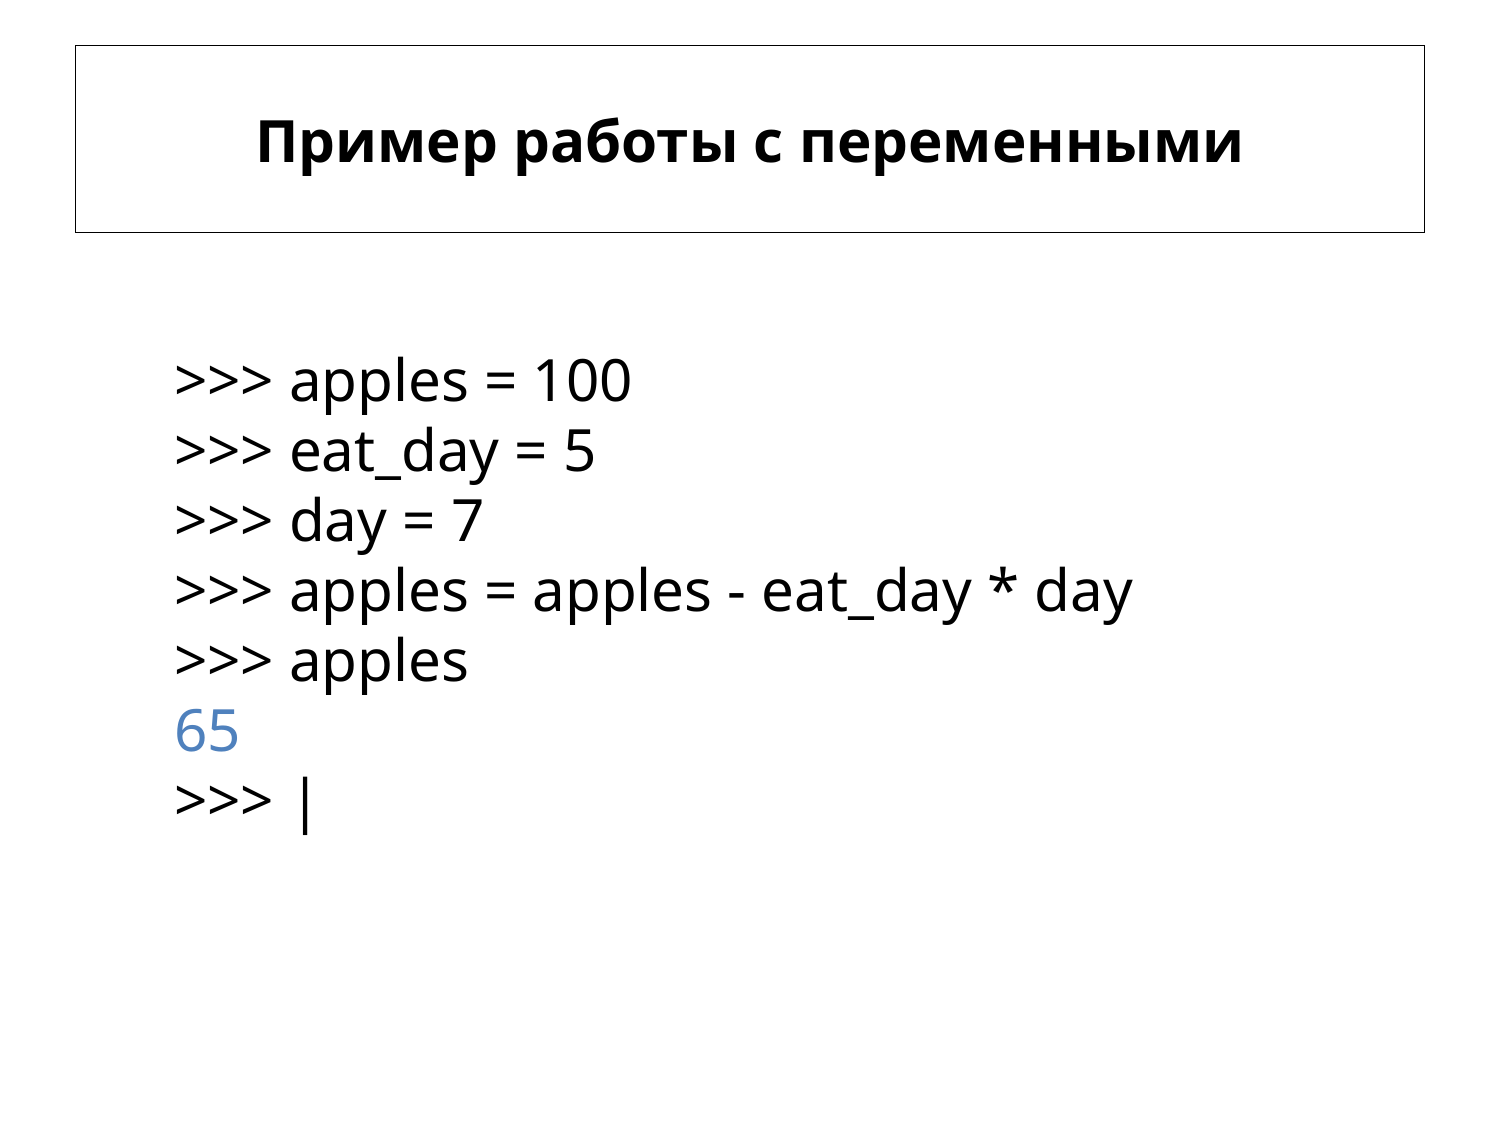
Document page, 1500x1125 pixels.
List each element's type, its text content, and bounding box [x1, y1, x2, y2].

text_box >>> apples = 100 >>> eat_day = 5 >>> day = 7 >>> apples = apples - eat_day * day >>> apples 65 >>> | [159, 336, 1365, 841]
title Пример работы с переменными [75, 45, 1425, 233]
